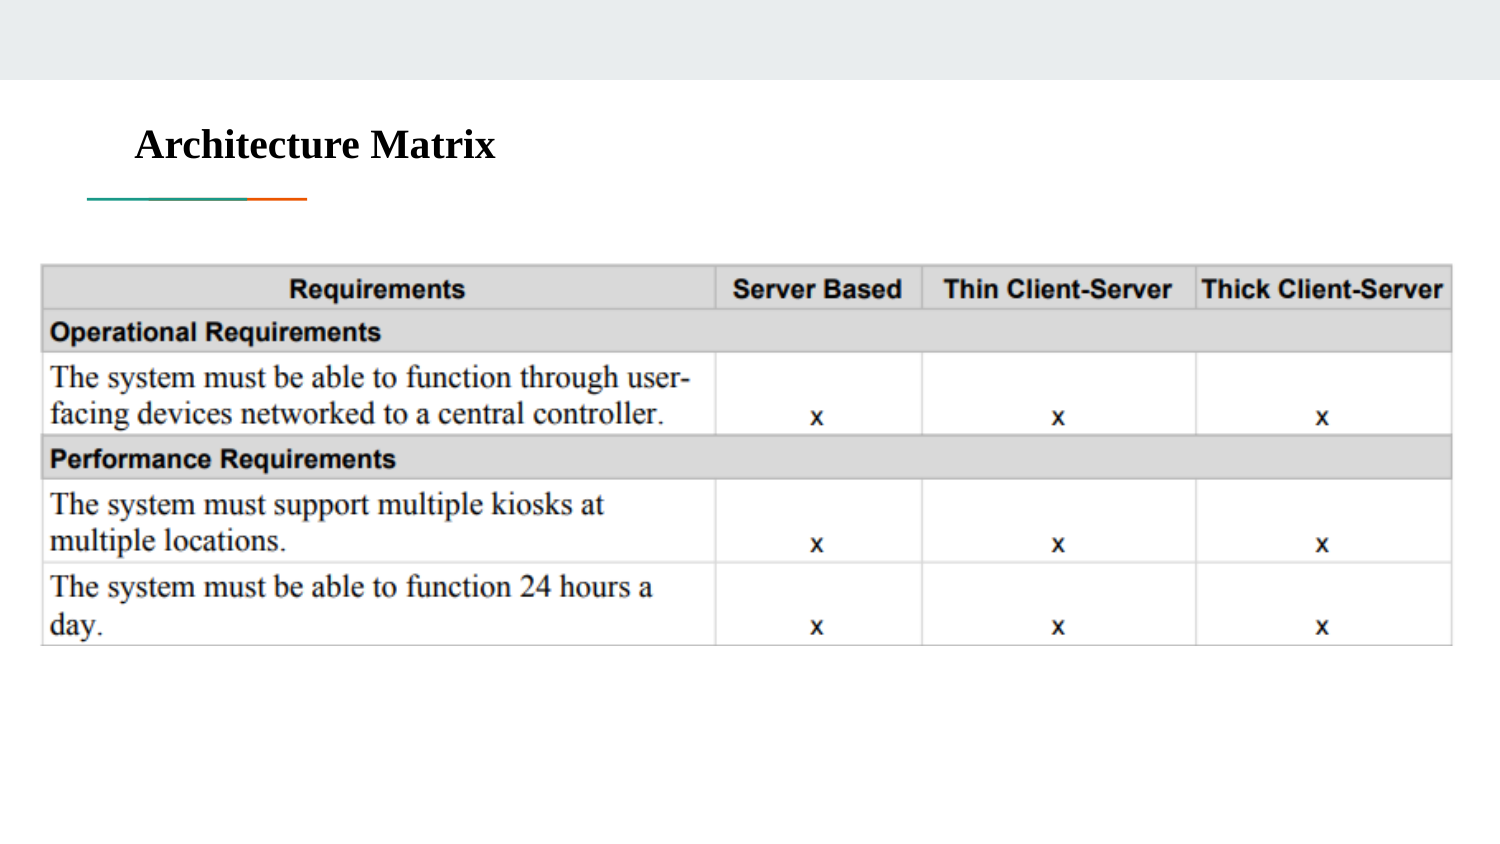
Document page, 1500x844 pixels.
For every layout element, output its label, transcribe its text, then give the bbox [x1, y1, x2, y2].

title Architecture Matrix [119, 101, 1381, 190]
picture [34, 254, 1466, 646]
